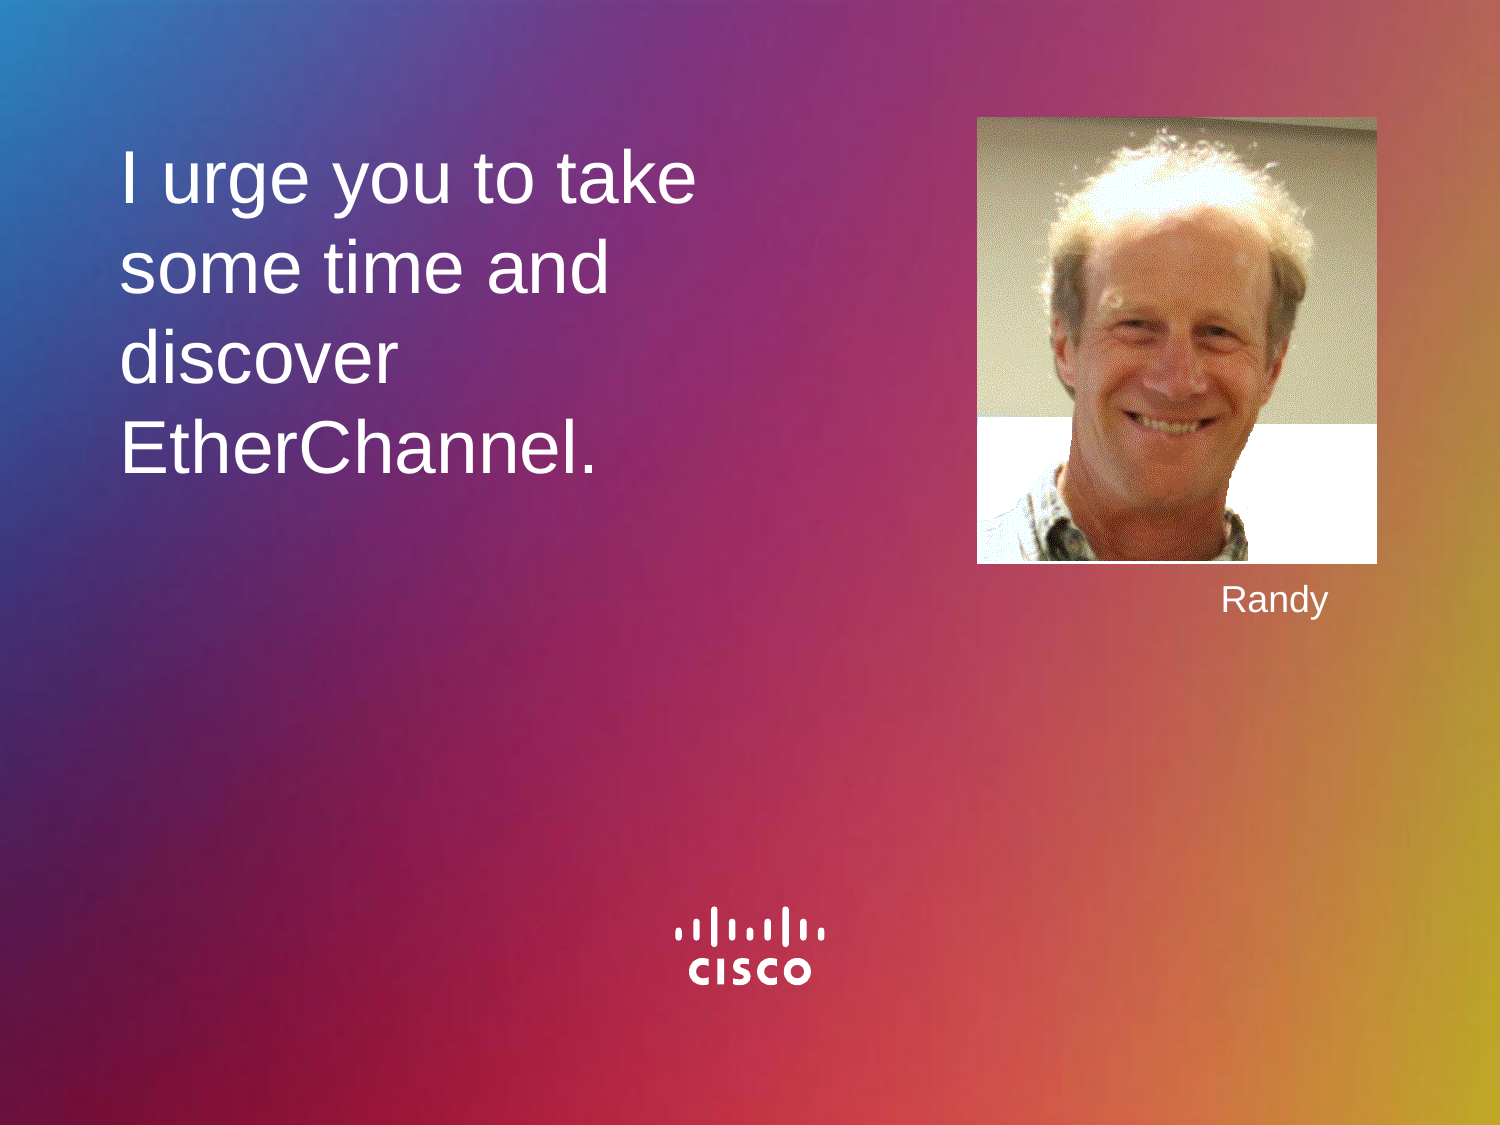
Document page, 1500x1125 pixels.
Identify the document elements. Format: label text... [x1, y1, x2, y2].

text_box Randy [1205, 572, 1377, 628]
picture [0, 0, 1500, 1125]
text_box I urge you to take some time and discover EtherChannel. [104, 121, 855, 497]
